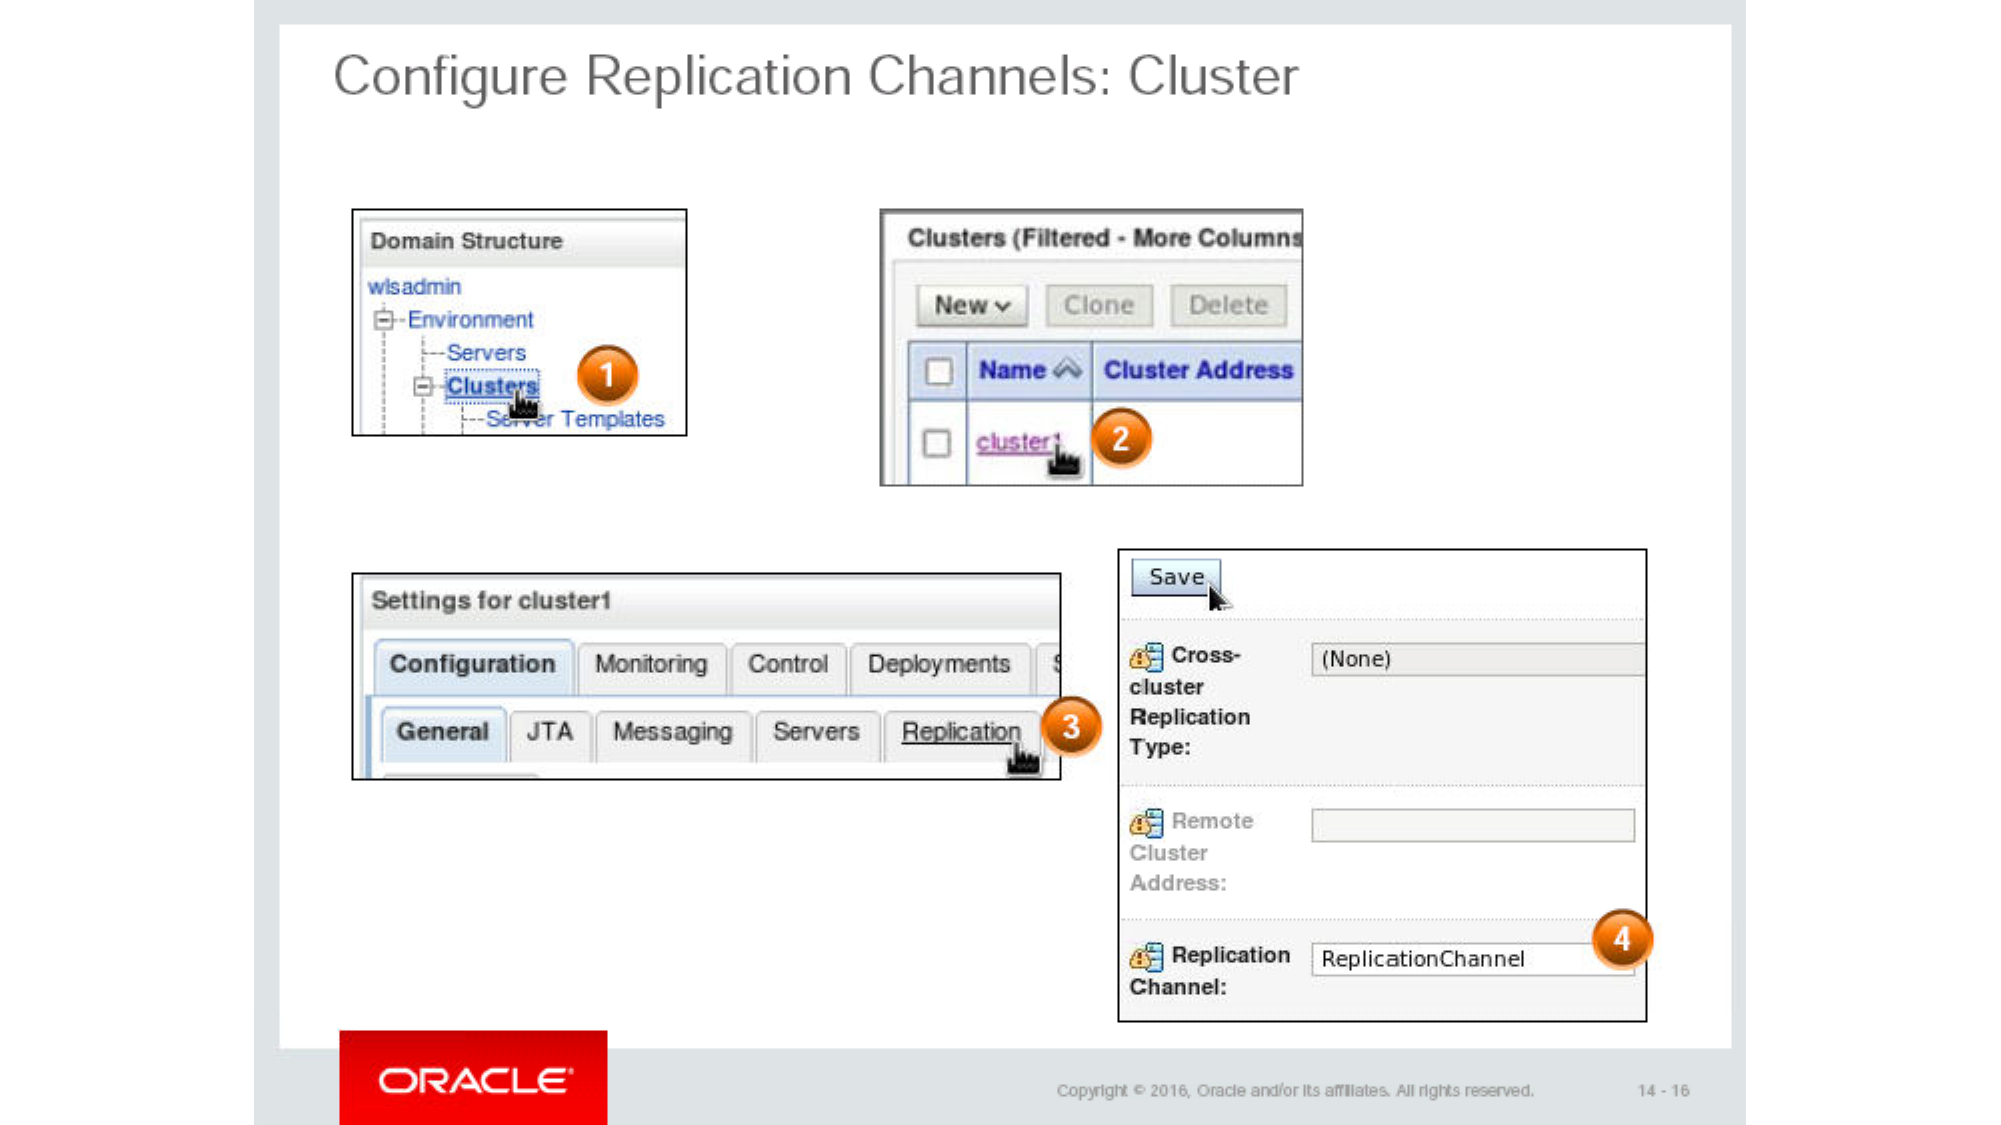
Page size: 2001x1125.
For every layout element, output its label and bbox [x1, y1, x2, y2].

picture [254, 0, 1746, 1125]
